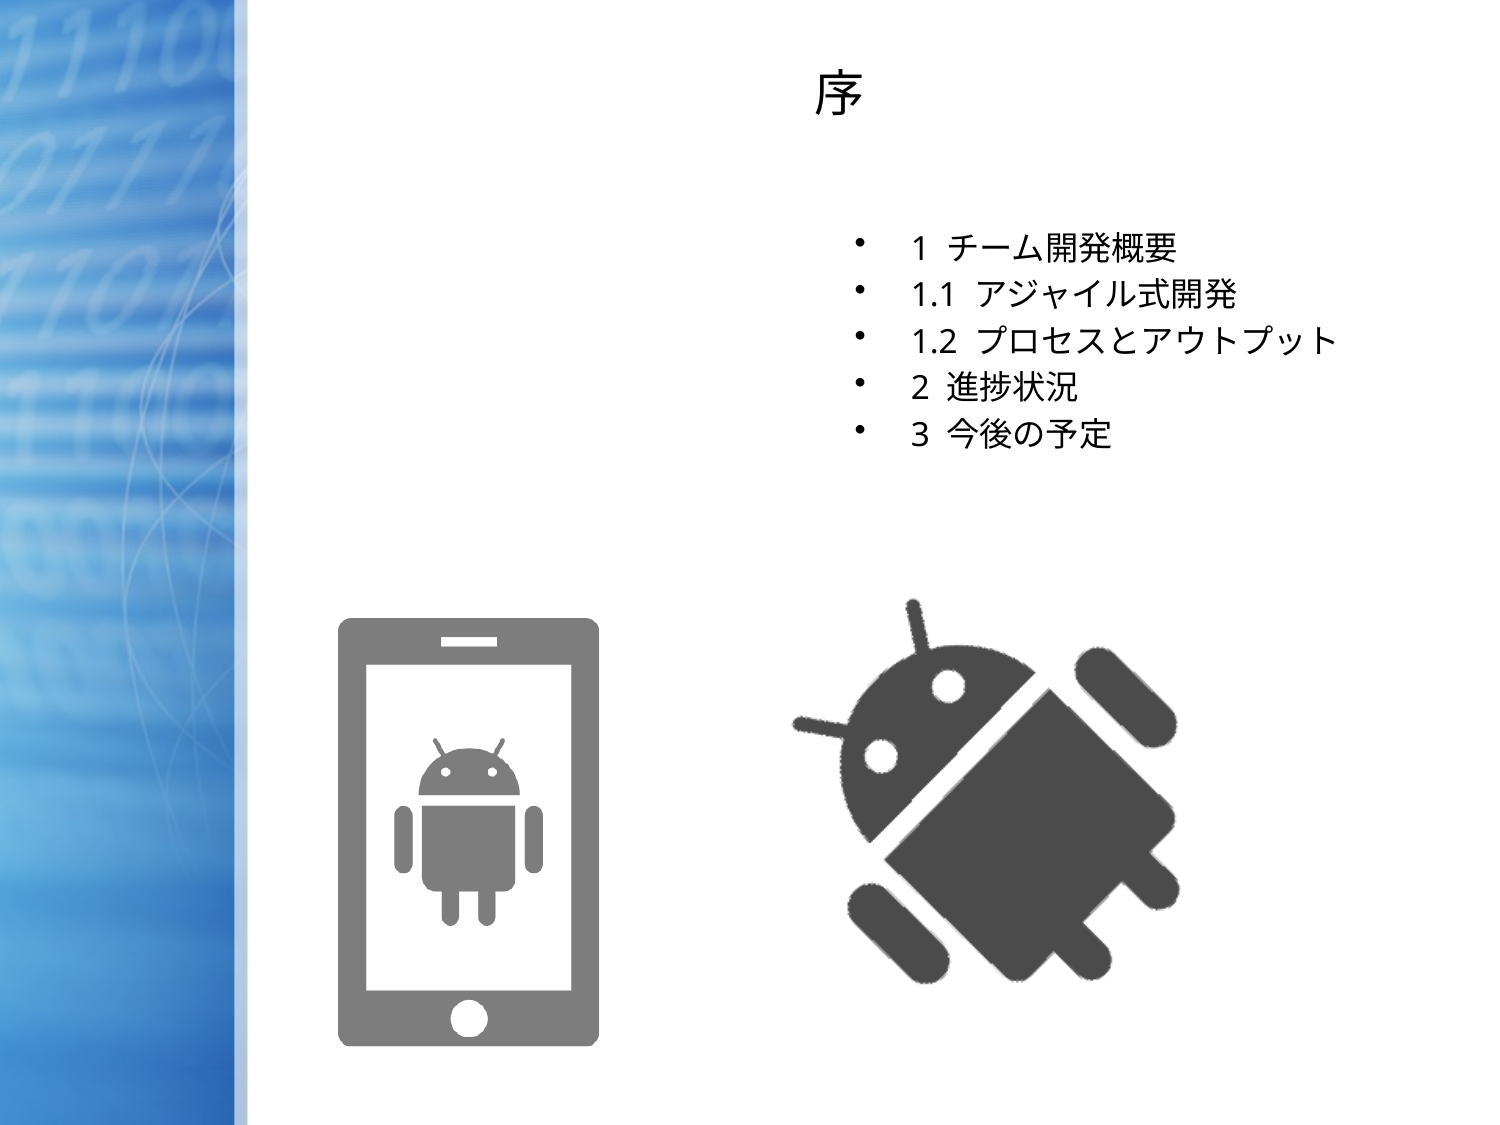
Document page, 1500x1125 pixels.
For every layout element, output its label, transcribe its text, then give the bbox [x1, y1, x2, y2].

picture [0, 0, 1500, 1125]
list 1 チーム開発概要 1.1 アジャイル式開発 1.2 プロセスとアウトプット 2 進捗状況 3 今後の予定 [839, 219, 1500, 1125]
title 序 [253, 44, 1426, 138]
